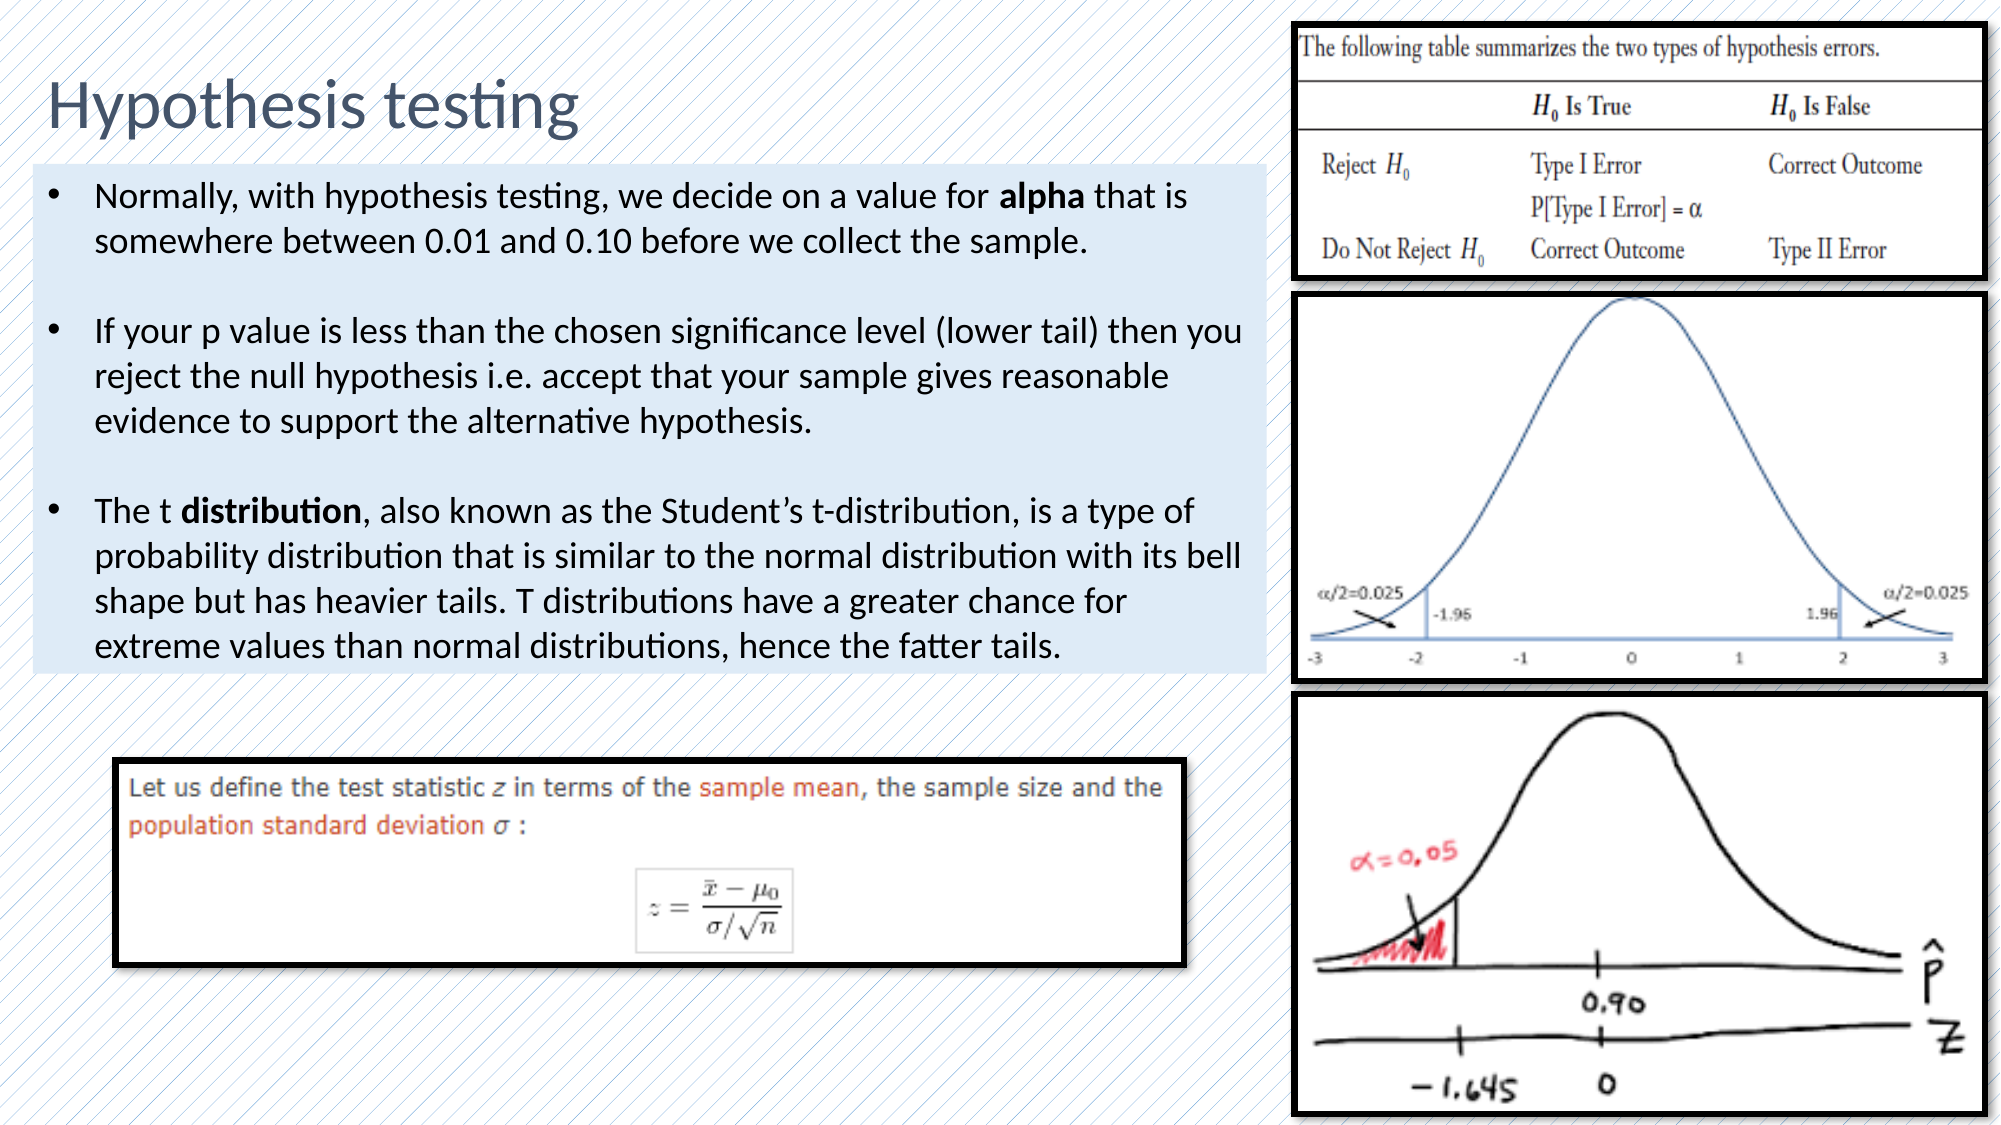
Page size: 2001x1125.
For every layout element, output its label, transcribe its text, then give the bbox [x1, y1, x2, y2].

picture [1297, 297, 1982, 679]
picture [1297, 27, 1982, 276]
picture [118, 763, 1181, 962]
text_box Hypothesis testing [32, 59, 1290, 152]
text_box Normally, with hypothesis testing, we decide on a value for alpha that is somewhere between 0.01 and 0.10 before we collect the sample. If your p value is less than the chosen significance level (lower tail) then you reject the null hypothesis i.e. accept that your sample gives reasonable evidence to support the alternative hypothesis. The t distribution, also known as the Student’s t-distribution, is a type of probability distribution that is similar to the normal distribution with its bell shape but has heavier tails. T distributions have a greater chance for extreme values than normal distributions, hence the fatter tails. [32, 163, 1267, 674]
picture [1297, 696, 1982, 1111]
